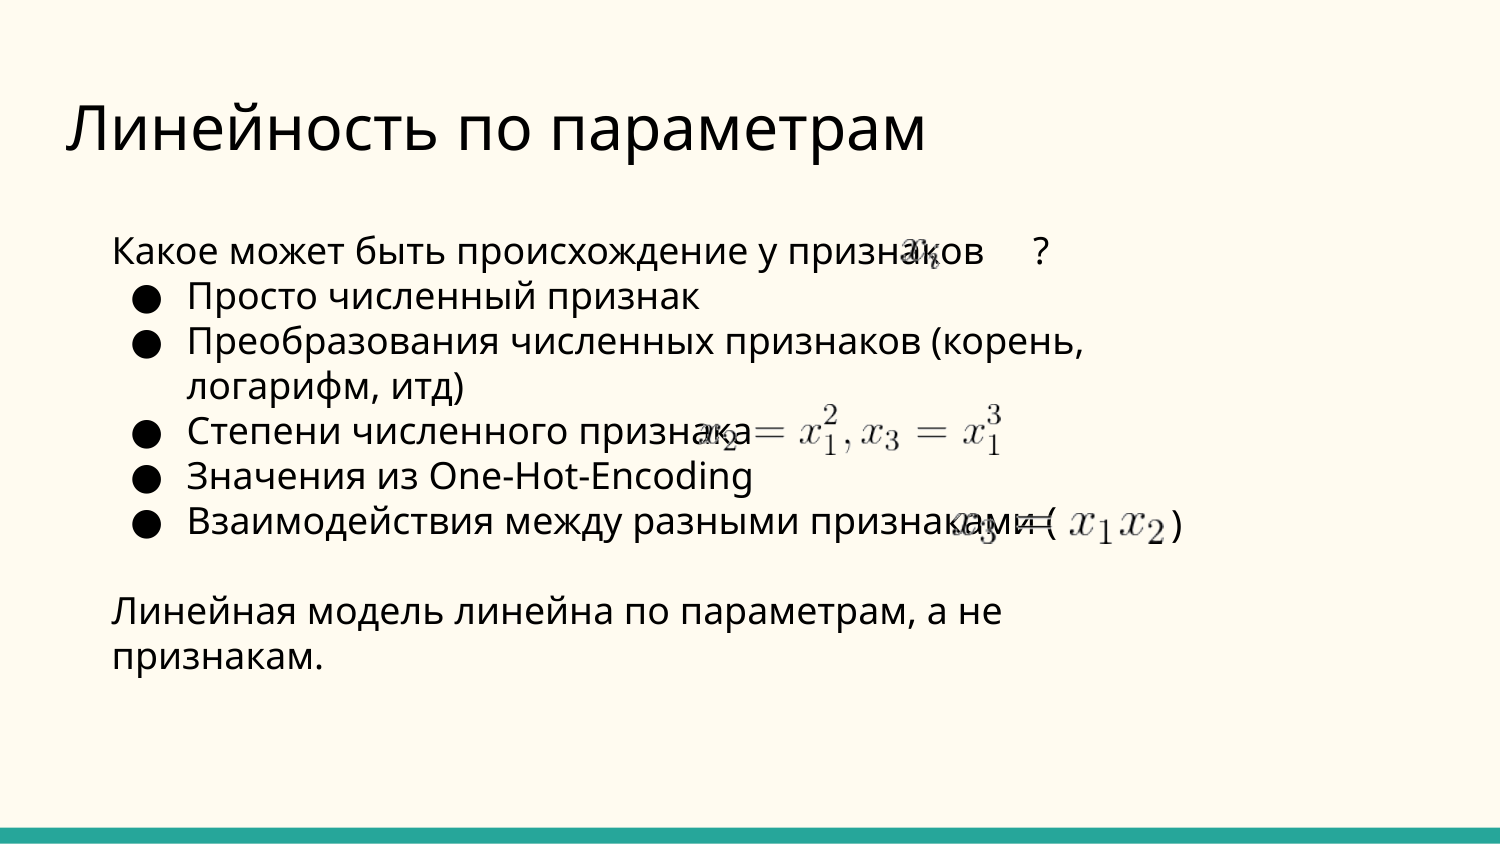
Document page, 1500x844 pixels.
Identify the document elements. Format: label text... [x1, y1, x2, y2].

text_box ) [1156, 484, 1230, 535]
title Линейность по параметрам [51, 72, 1449, 174]
picture [697, 404, 1002, 455]
picture [899, 238, 941, 270]
text_box Какое может быть происхождение у признаков ? Просто численный признак Преобразования численных признаков (корень, логарифм, итд) Степени численного признака Значения из One-Hot-Encoding Взаимодействия между разными признаками ( Линейная модель линейна по параметрам, а не признакам. [96, 212, 1106, 759]
picture [951, 513, 1165, 544]
